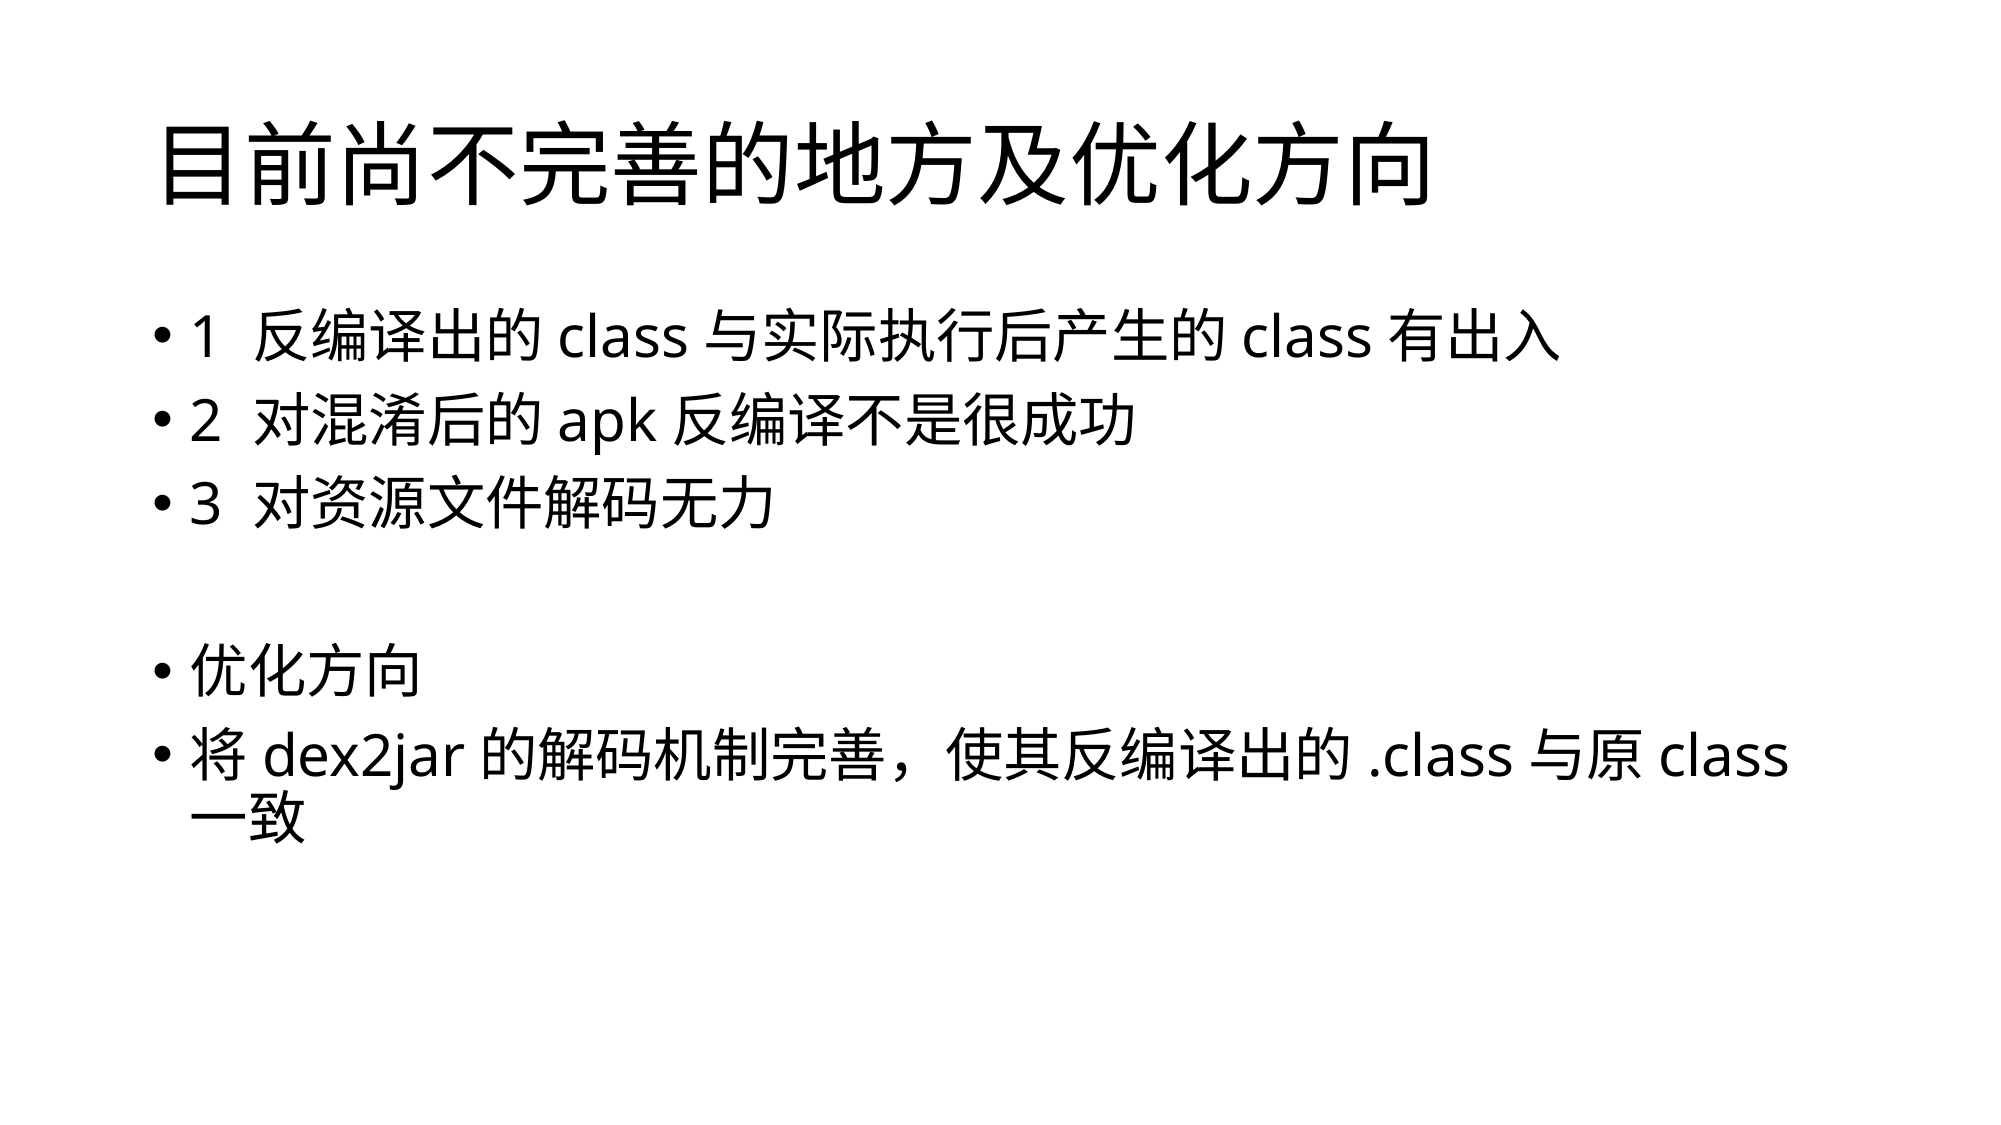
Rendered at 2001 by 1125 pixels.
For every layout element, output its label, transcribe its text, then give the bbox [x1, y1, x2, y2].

title 目前尚不完善的地方及优化方向 [137, 59, 1863, 278]
list 1 反编译出的class与实际执行后产生的class有出入 2 对混淆后的apk反编译不是很成功 3 对资源文件解码无力 优化方向 将dex2jar的解码机制完善，使其反编译出的.class与原class一致 [137, 299, 1863, 1014]
